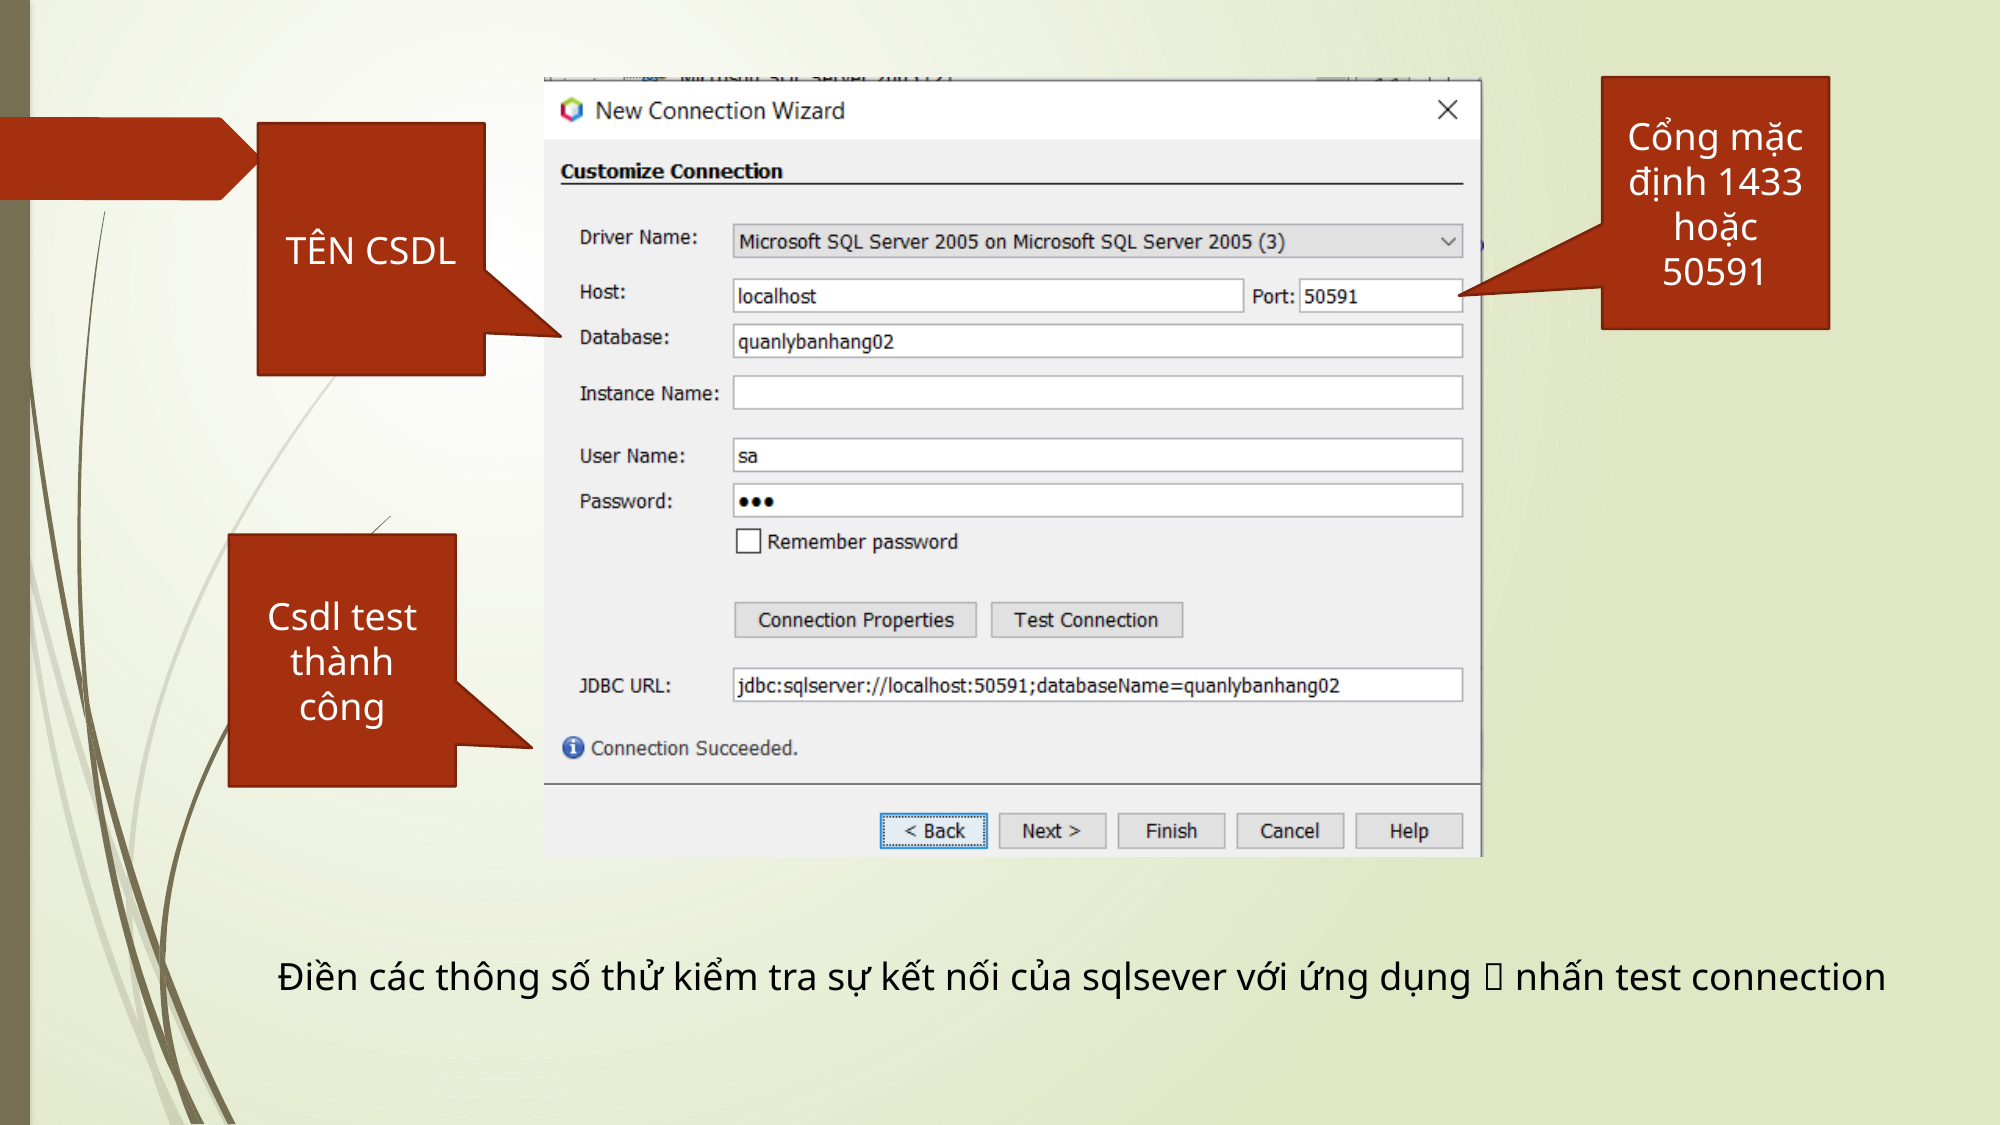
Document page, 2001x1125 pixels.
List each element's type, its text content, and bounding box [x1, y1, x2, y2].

text_box Cổng mặc định 1433 hoặc 50591 [1488, 75, 1831, 331]
text_box TÊN CSDL [256, 121, 539, 377]
text_box Csdl test thành công [227, 533, 534, 788]
picture [543, 76, 1484, 858]
text_box Điền các thông số thử kiểm tra sự kết nối của sqlsever với ứng dụng  nhấn test connection [262, 945, 1957, 1006]
